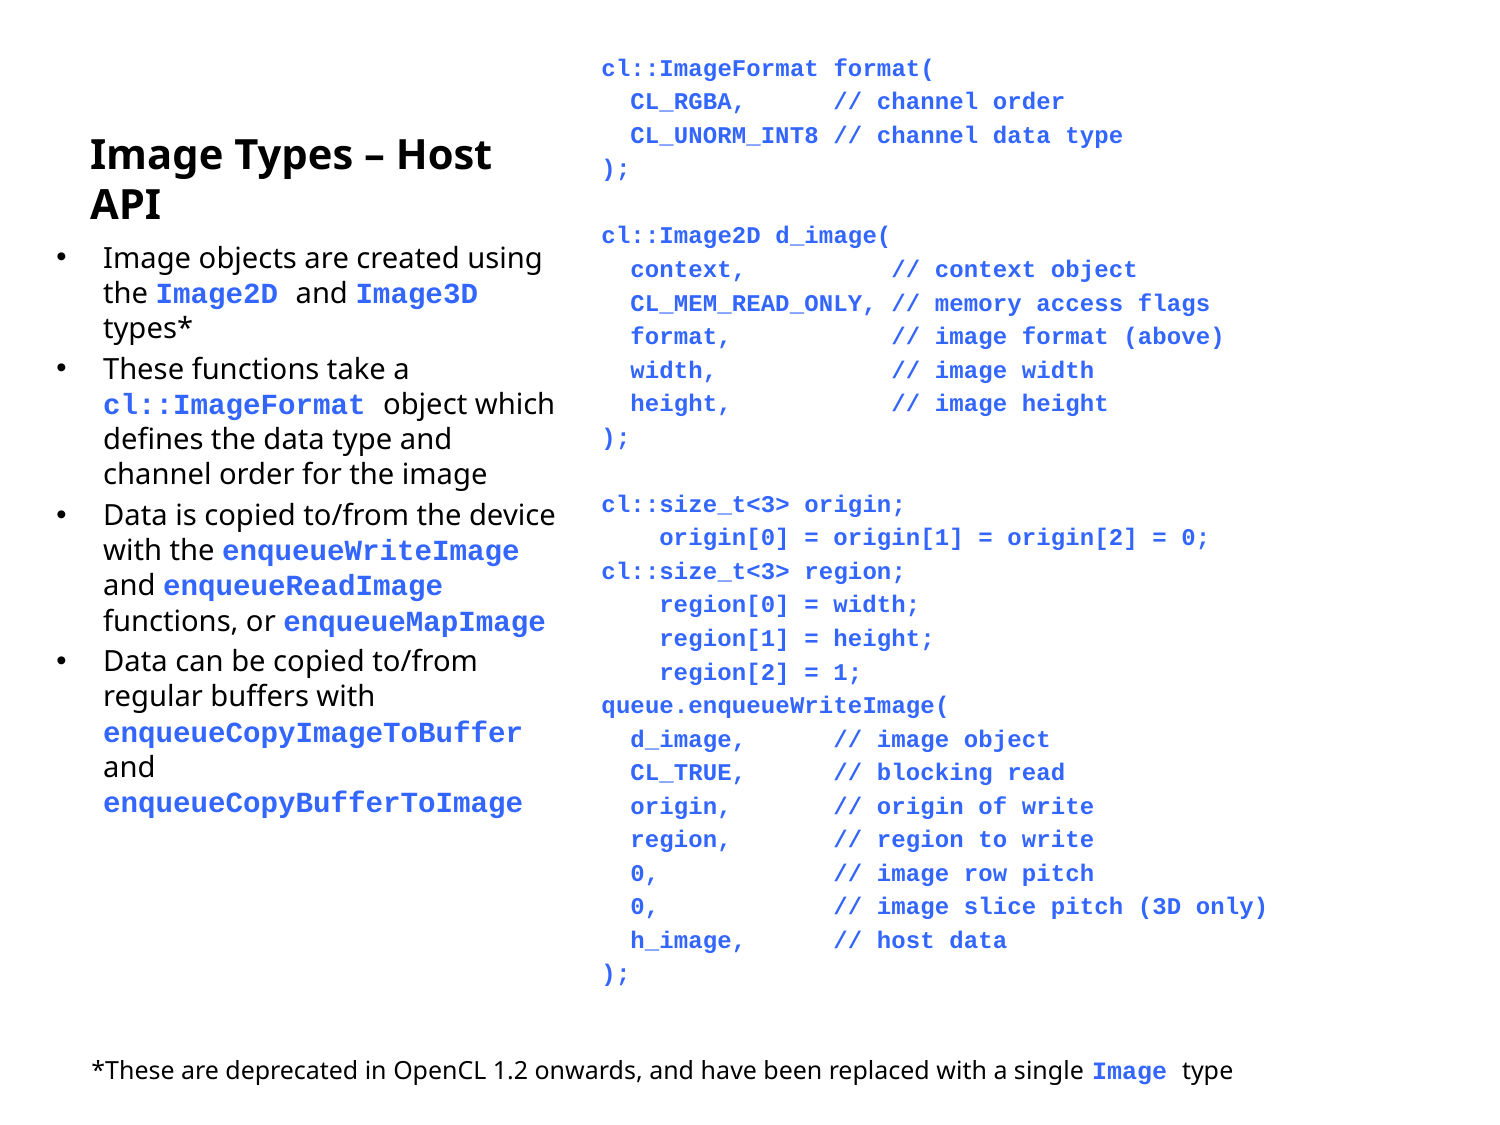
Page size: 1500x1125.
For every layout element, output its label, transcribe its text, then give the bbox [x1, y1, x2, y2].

list cl::ImageFormat format( CL_RGBA, // channel order CL_UNORM_INT8 // channel data type ); cl::Image2D d_image( context, // context object CL_MEM_READ_ONLY, // memory access flags format, // image format (above) width, // image width height, // image height ); cl::size_t<3> origin; origin[0] = origin[1] = origin[2] = 0; cl::size_t<3> region; region[0] = width; region[1] = height; region[2] = 1; queue.enqueueWriteImage( d_image, // image object CL_TRUE, // blocking read origin, // origin of write region, // region to write 0, // image row pitch 0, // image slice pitch (3D only) h_image, // host data ); [586, 44, 1425, 1005]
text_box *These are deprecated in OpenCL 1.2 onwards, and have been replaced with a single Image type [76, 1046, 1436, 1092]
list Image objects are created using the Image2D and Image3D types* These functions take a cl::ImageFormat object which defines the data type and channel order for the image Data is copied to/from the device with the enqueueWriteImage and enqueueReadImage functions, or enqueueMapImage Data can be copied to/from regular buffers with enqueueCopyImageToBuffer and enqueueCopyBufferToImage [41, 231, 573, 1002]
title Image Types – Host API [75, 44, 569, 231]
